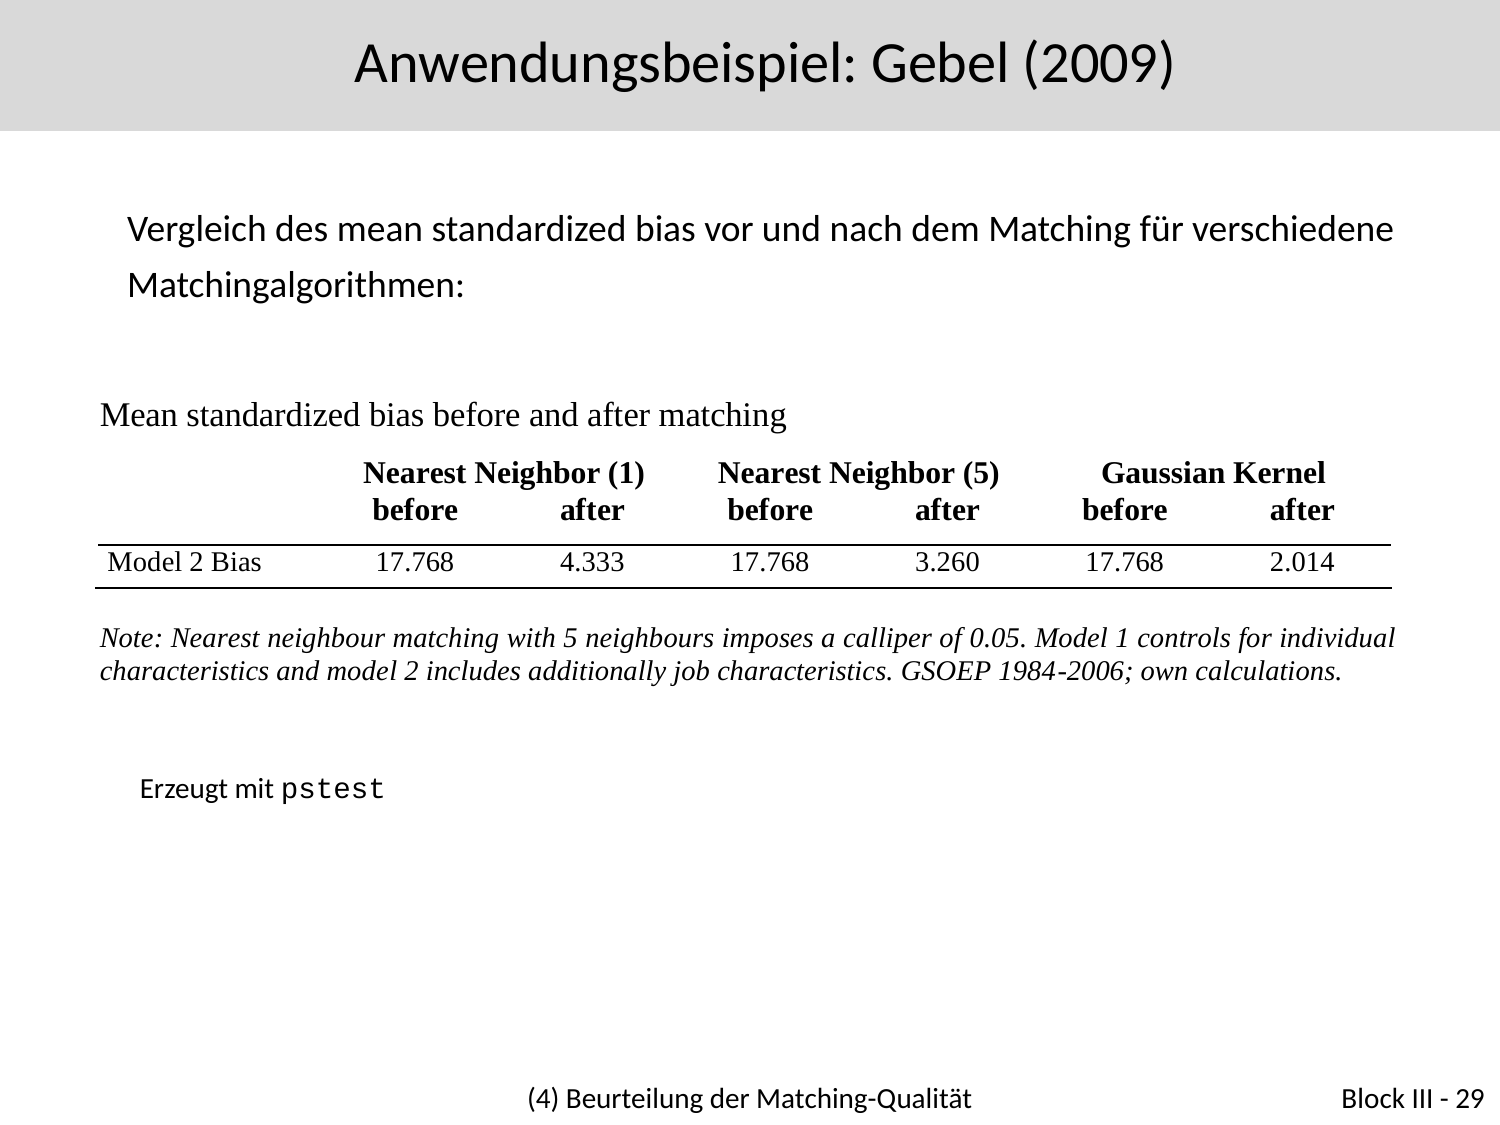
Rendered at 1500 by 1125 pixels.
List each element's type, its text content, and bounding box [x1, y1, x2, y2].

text_box Anwendungsbeispiel: Gebel (2009) [0, 0, 1500, 131]
text_box Erzeugt mit pstest [124, 762, 1188, 813]
picture [87, 394, 1413, 688]
slide_number Block III - 29 [1149, 1071, 1500, 1125]
footer (4) Beurteilung der Matching-Qualität [362, 1071, 1138, 1125]
text_box Vergleich des mean standardized bias vor und nach dem Matching für verschiedene Matchingalgorithmen: [112, 184, 1425, 312]
